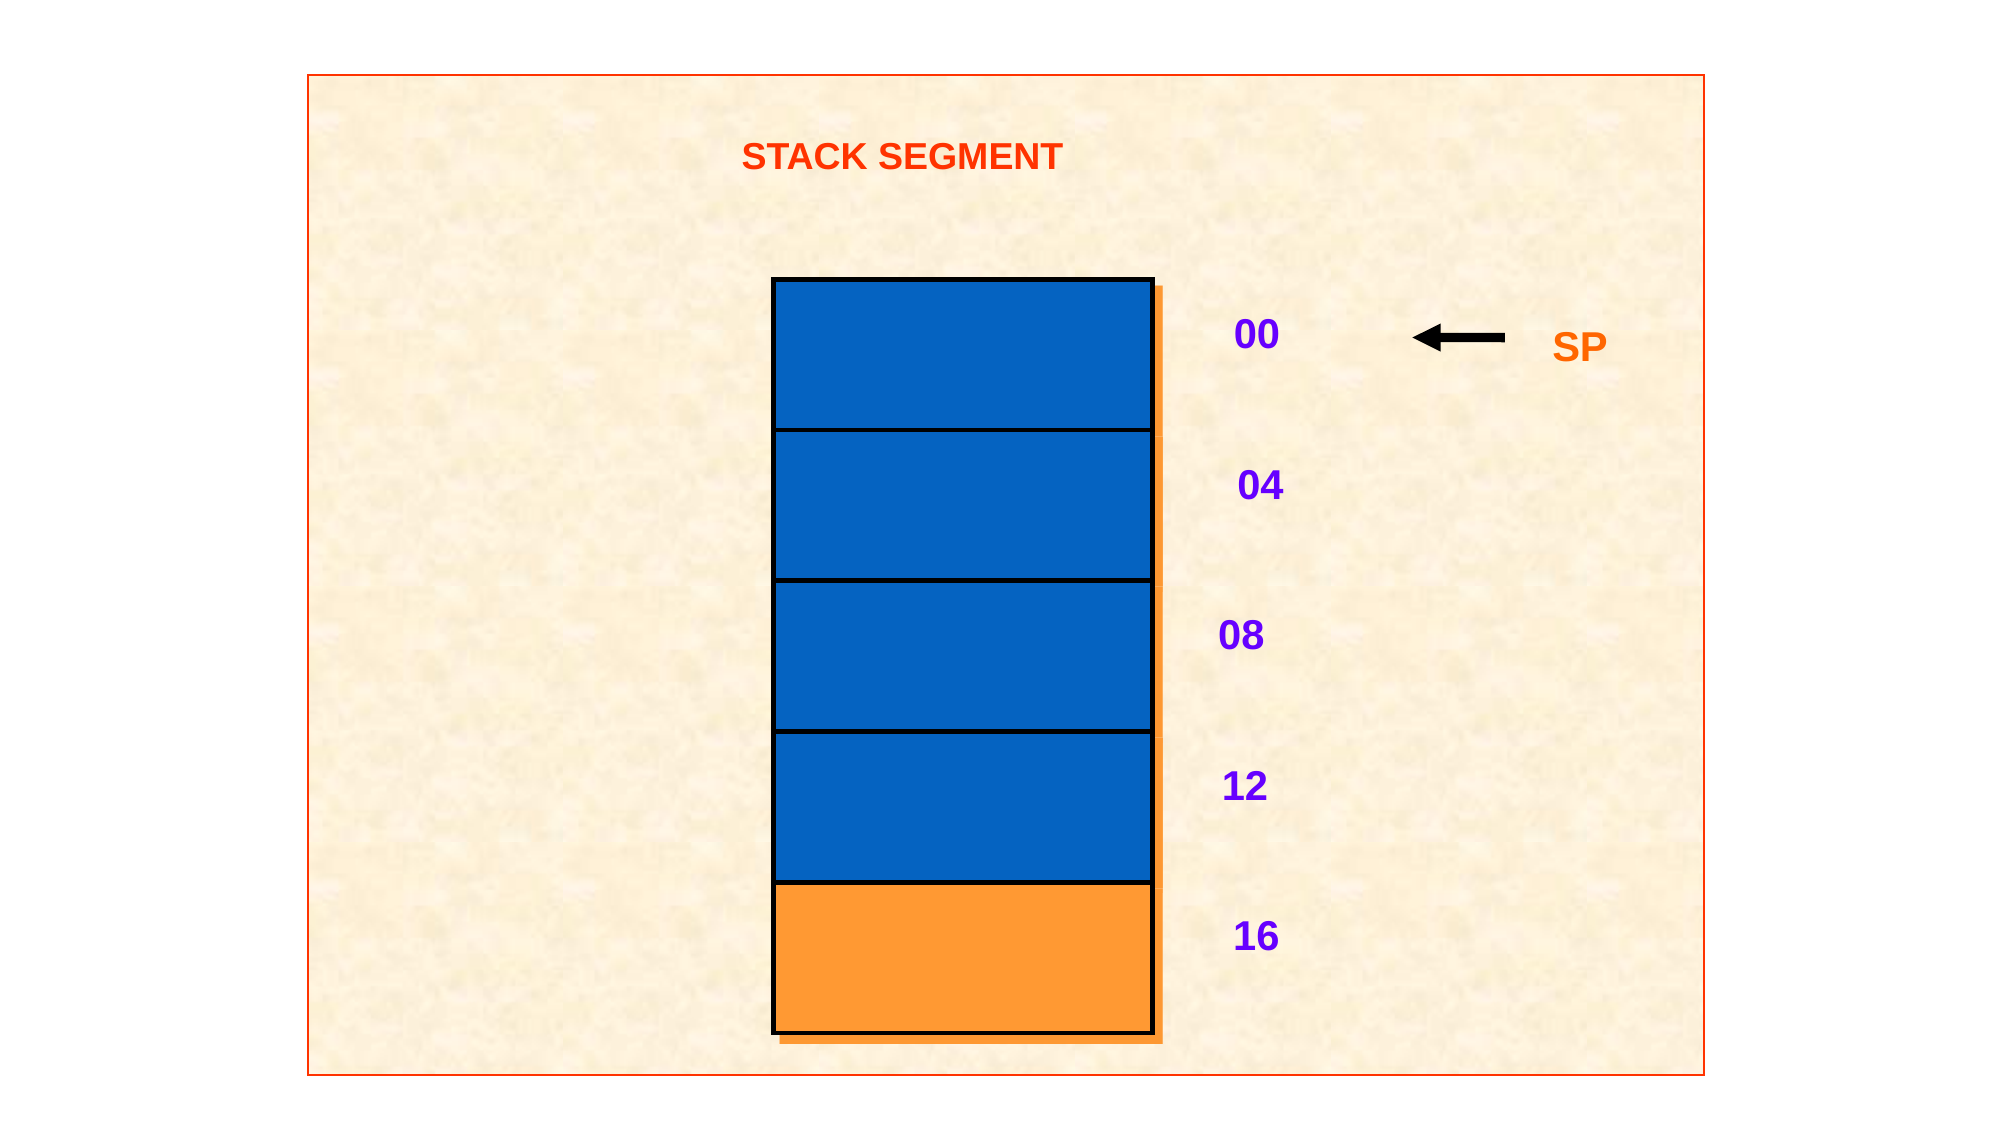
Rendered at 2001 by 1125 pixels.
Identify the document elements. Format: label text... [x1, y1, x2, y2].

text_box [1412, 331, 1505, 344]
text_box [1202, 299, 1300, 968]
text_box SP [1537, 312, 1630, 378]
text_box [773, 279, 1153, 1034]
text_box STACK SEGMENT [726, 124, 1079, 185]
text_box [307, 75, 1705, 1075]
